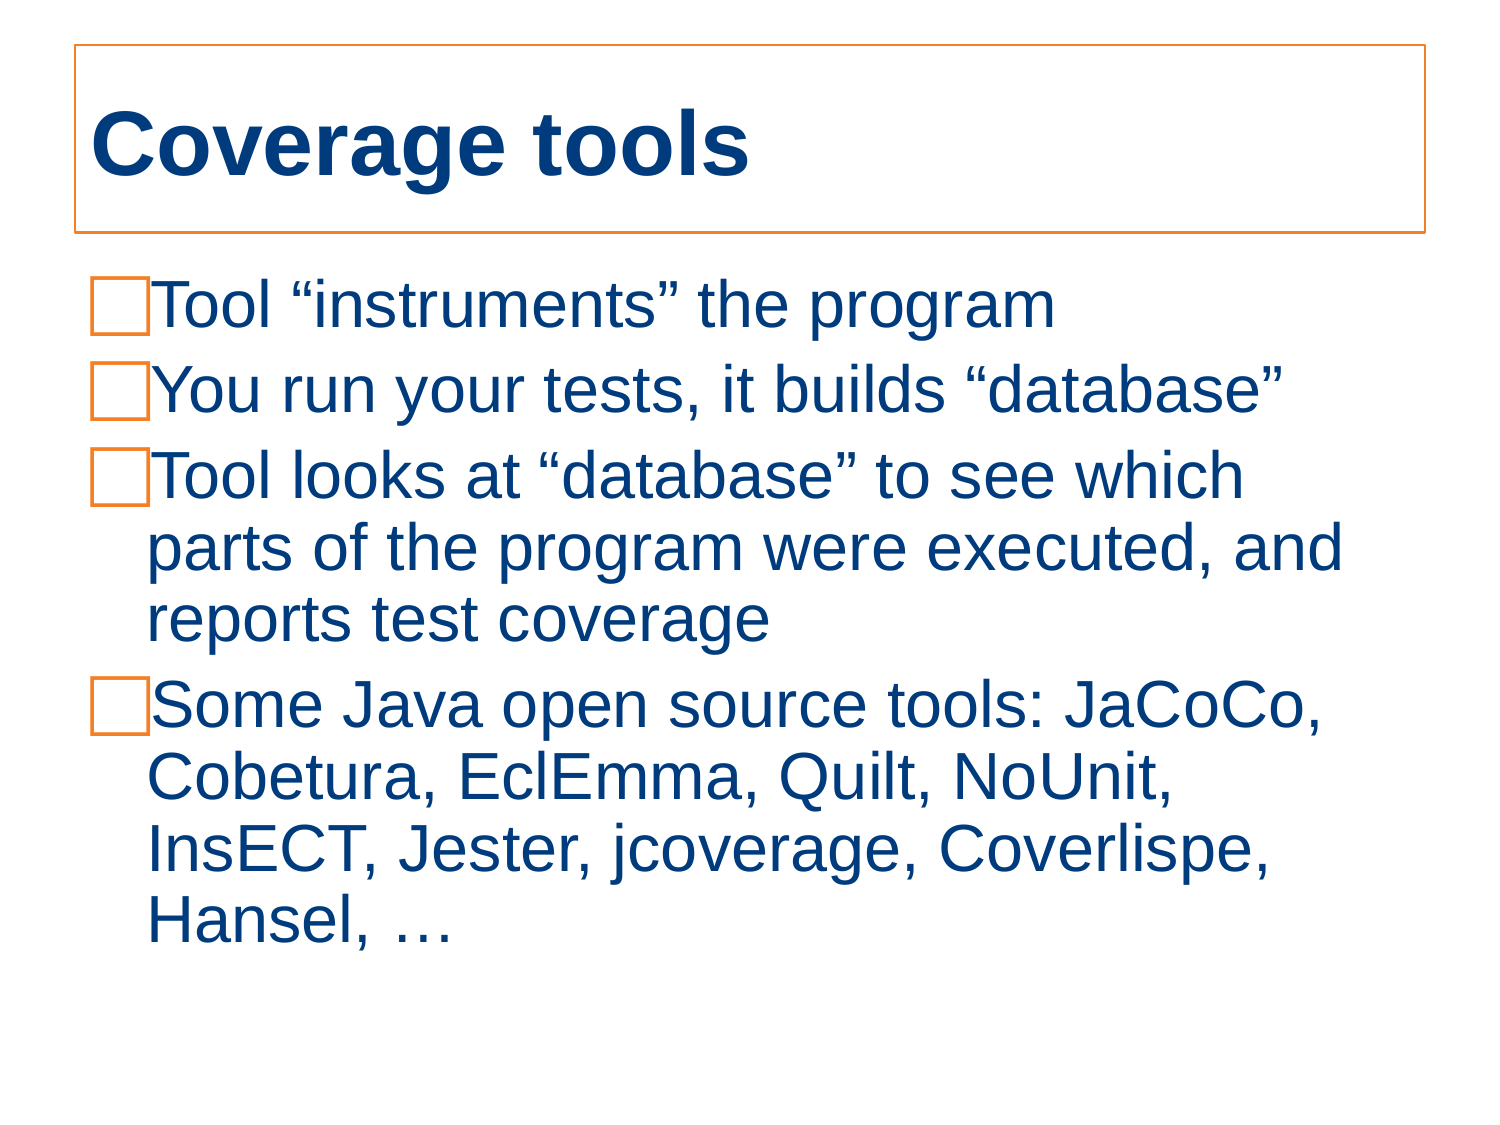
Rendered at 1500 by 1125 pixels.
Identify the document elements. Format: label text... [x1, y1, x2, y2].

title Coverage tools [74, 44, 1426, 234]
list Tool “instruments” the program You run your tests, it builds “database” Tool looks at “database” to see which parts of the program were executed, and reports test coverage Some Java open source tools: JaCoCo, Cobetura, EclEmma, Quilt, NoUnit, InsECT, Jester, jcoverage, Coverlispe, Hansel, … [75, 262, 1425, 1038]
